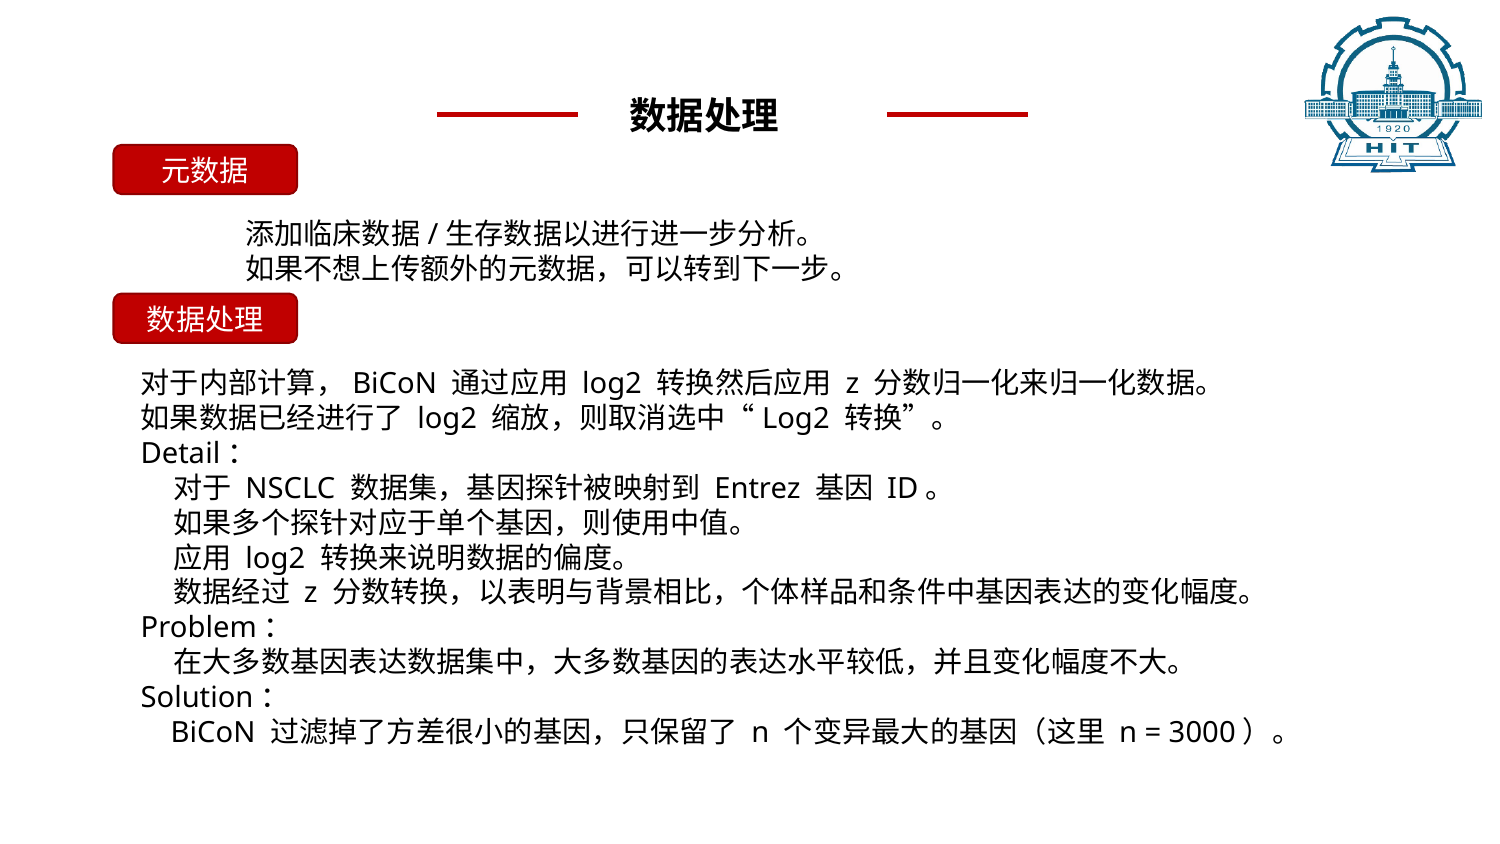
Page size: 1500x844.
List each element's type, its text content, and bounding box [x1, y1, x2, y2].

text_box 元数据 [112, 143, 299, 196]
text_box 数据处理 [112, 292, 299, 344]
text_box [436, 84, 1028, 145]
text_box 添加临床数据/生存数据以进行进一步分析。 如果不想上传额外的元数据，可以转到下一步。 [230, 207, 1051, 293]
text_box 对于内部计算，BiCoN 通过应用 log2 转换然后应用 z 分数归一化来归一化数据。 如果数据已经进行了 log2 缩放，则取消选中“Log2 转换”。 Detail： 对于 NSCLC 数据集，基因探针被映射到 Entrez 基因 ID。 如果多个探针对应于单个基因，则使用中值。 应用 log2 转换来说明数据的偏度。 数据经过 z 分数转换，以表明与背景相比，个体样品和条件中基因表达的变化幅度。 Problem： 在大多数基因表达数据集中，大多数基因的表达水平较低，并且变化幅度不大。 Solution： BiCoN 过滤掉了方差很小的基因，只保留了 n 个变异最大的基因（这里 n = 3000）。 [125, 356, 1421, 756]
picture [1302, 4, 1484, 186]
